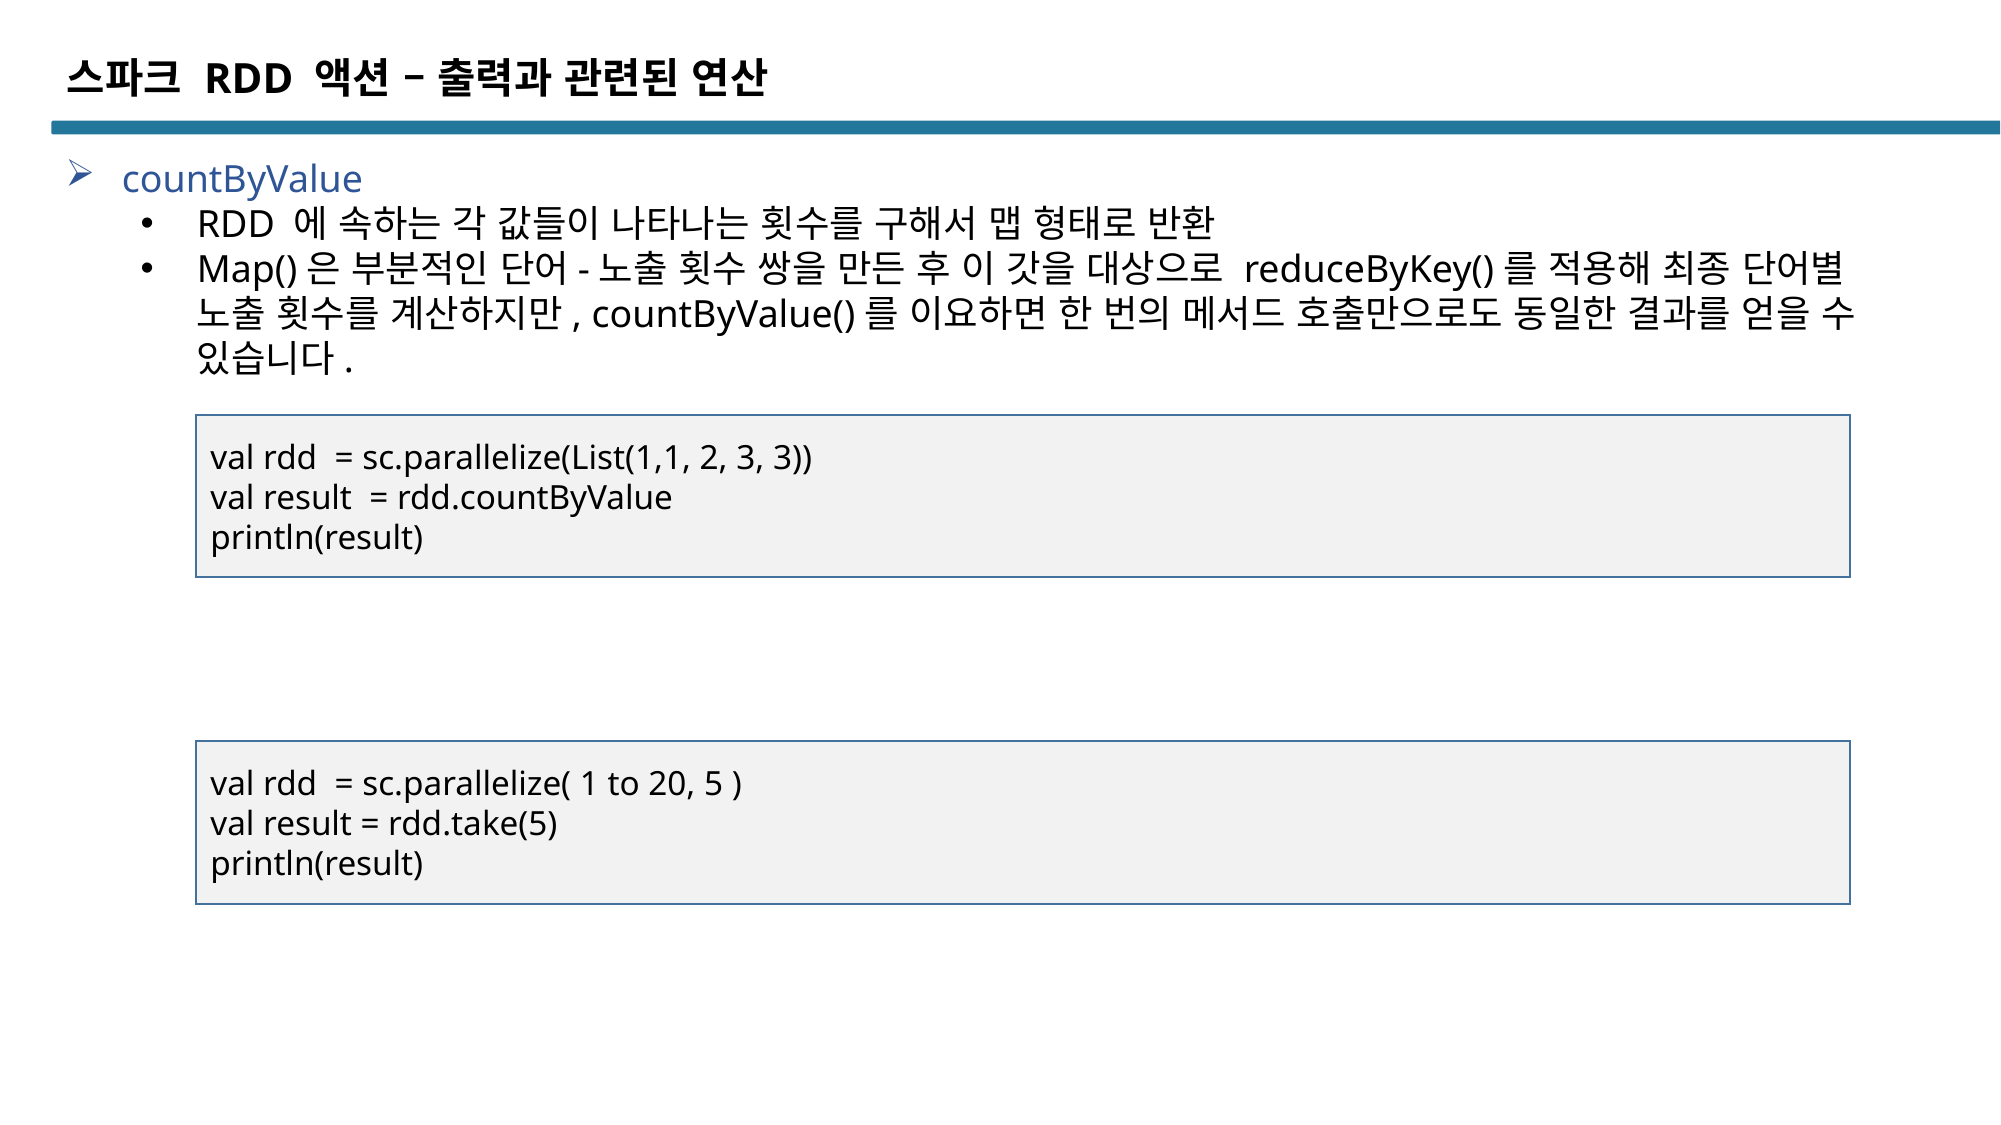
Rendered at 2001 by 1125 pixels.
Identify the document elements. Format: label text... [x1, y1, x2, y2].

text_box val rdd = sc.parallelize(List(1,1, 2, 3, 3)) val result = rdd.countByValue println(result) [195, 414, 1851, 578]
text_box countByValue RDD 에 속하는 각 값들이 나타나는 횟수를 구해서 맵 형태로 반환 Map()은 부분적인 단어-노출 횟수 쌍을 만든 후 이 갓을 대상으로 reduceByKey()를 적용해 최종 단어별 노출 횟수를 계산하지만, countByValue()를 이요하면 한 번의 메서드 호출만으로도 동일한 결과를 얻을 수 있습니다. [50, 147, 1916, 433]
text_box 스파크 RDD 액션 – 출력과 관련된 연산 [51, 50, 1238, 121]
text_box val rdd = sc.parallelize( 1 to 20, 5 ) val result = rdd.take(5) println(result) [195, 740, 1851, 905]
